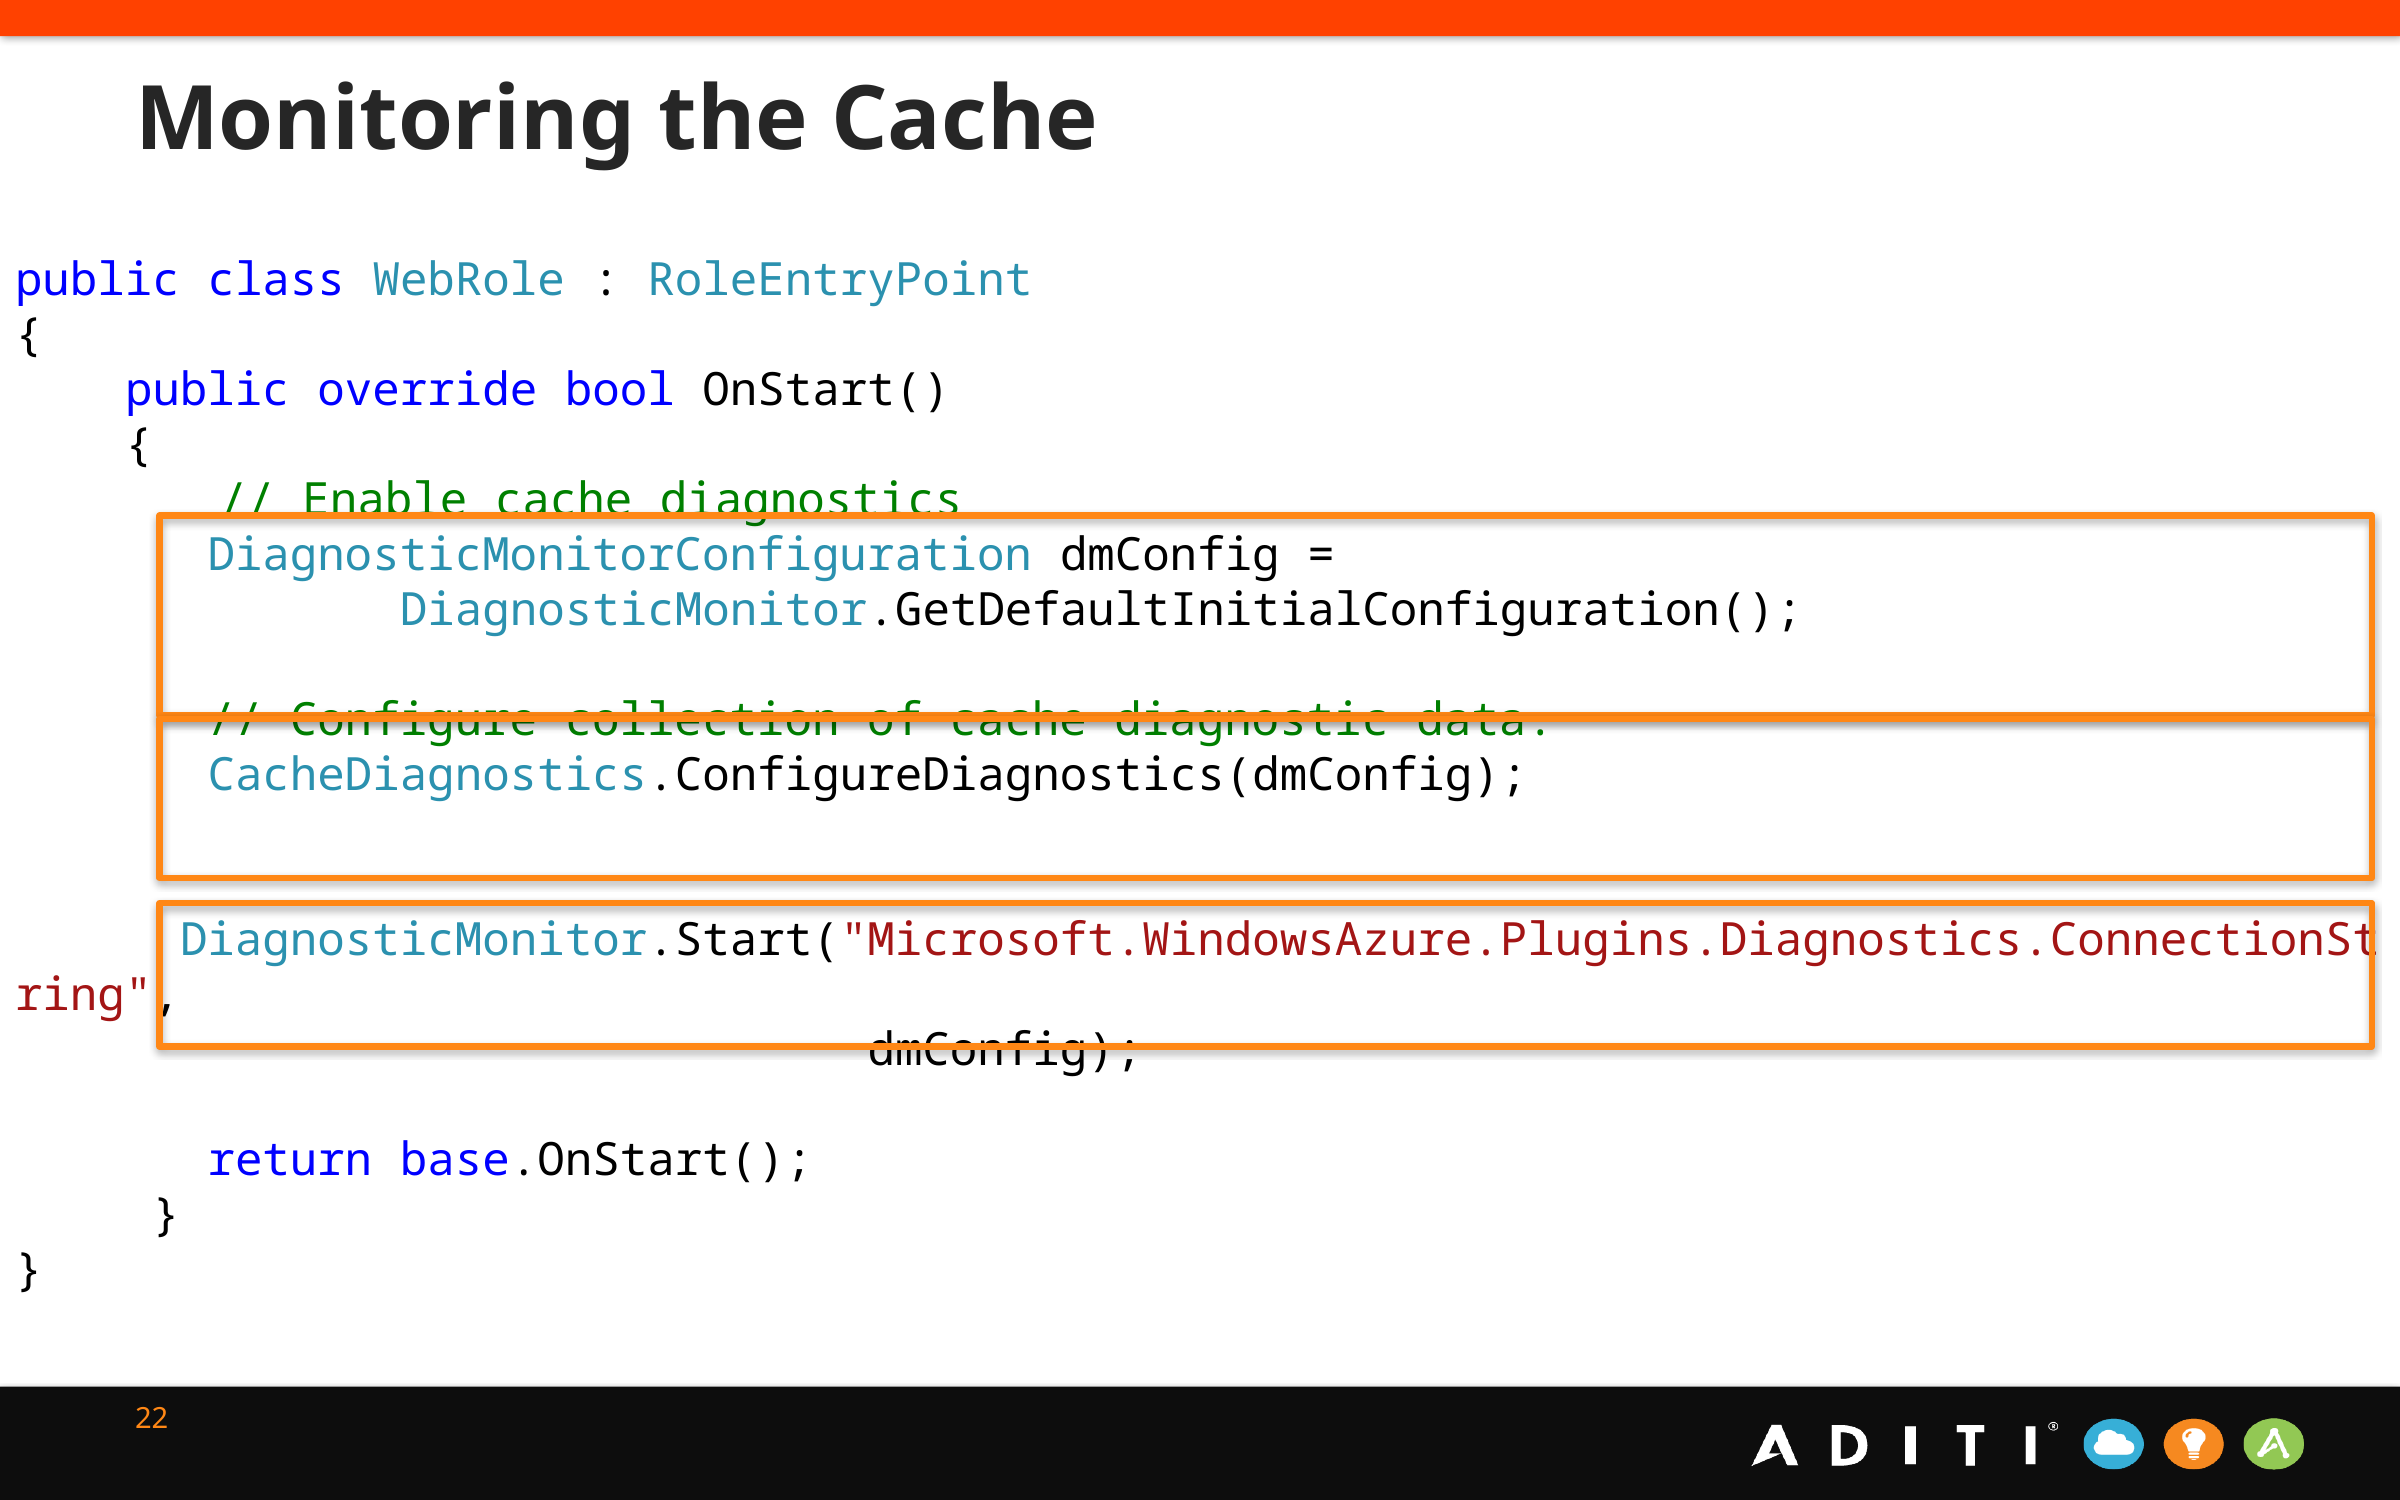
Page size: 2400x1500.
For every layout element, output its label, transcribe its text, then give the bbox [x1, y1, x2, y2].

picture [1751, 1418, 2304, 1470]
slide_number 22 [120, 1379, 680, 1460]
text_box [159, 515, 2373, 716]
title Monitoring the Cache [120, 52, 2280, 165]
text_box public class WebRole : RoleEntryPoint { public override bool OnStart() { // Enable cache diagnostics DiagnosticMonitorConfiguration dmConfig = DiagnosticMonitor.GetDefaultInitialConfiguration(); // Configure collection of cache diagnostic data. CacheDiagnostics.ConfigureDiagnostics(dmConfig); DiagnosticMonitor.Start("Microsoft.WindowsAzure.Plugins.Diagnostics.ConnectionString", dmConfig); return base.OnStart(); } } [0, 242, 2400, 1302]
text_box [159, 718, 2373, 879]
text_box [159, 902, 2373, 1047]
